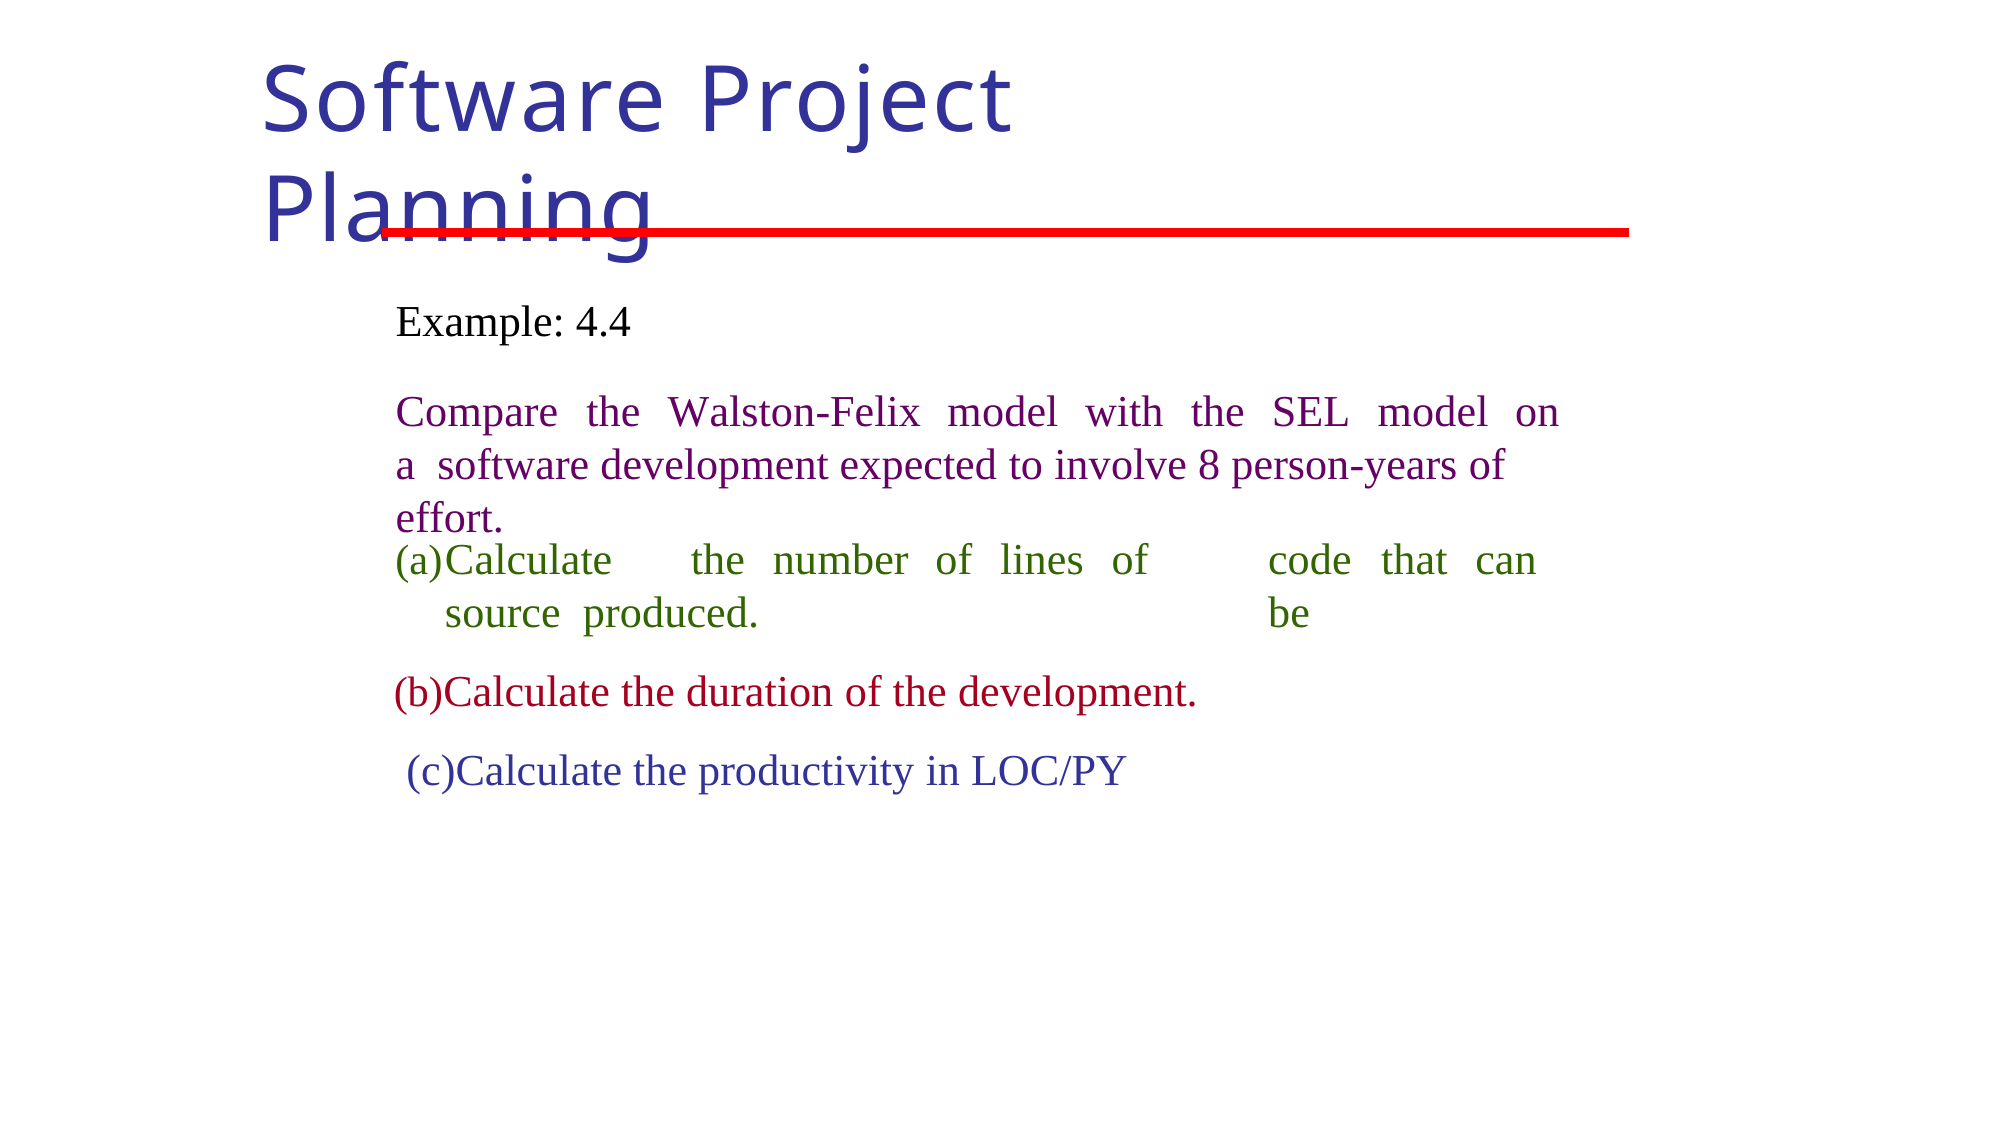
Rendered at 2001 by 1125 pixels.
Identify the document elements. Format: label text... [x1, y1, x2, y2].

text_box Example: 4.4 Compare the Walston-Felix model with the SEL model on a software development expected to involve 8 person-years of effort. [393, 289, 1607, 542]
text_box Calculate the number of lines of source produced. Calculate the duration of the development. (c)Calculate the productivity in LOC/PY [393, 528, 1242, 795]
title Software Project Planning [259, 38, 1347, 261]
text_box code that can be [1266, 528, 1607, 637]
